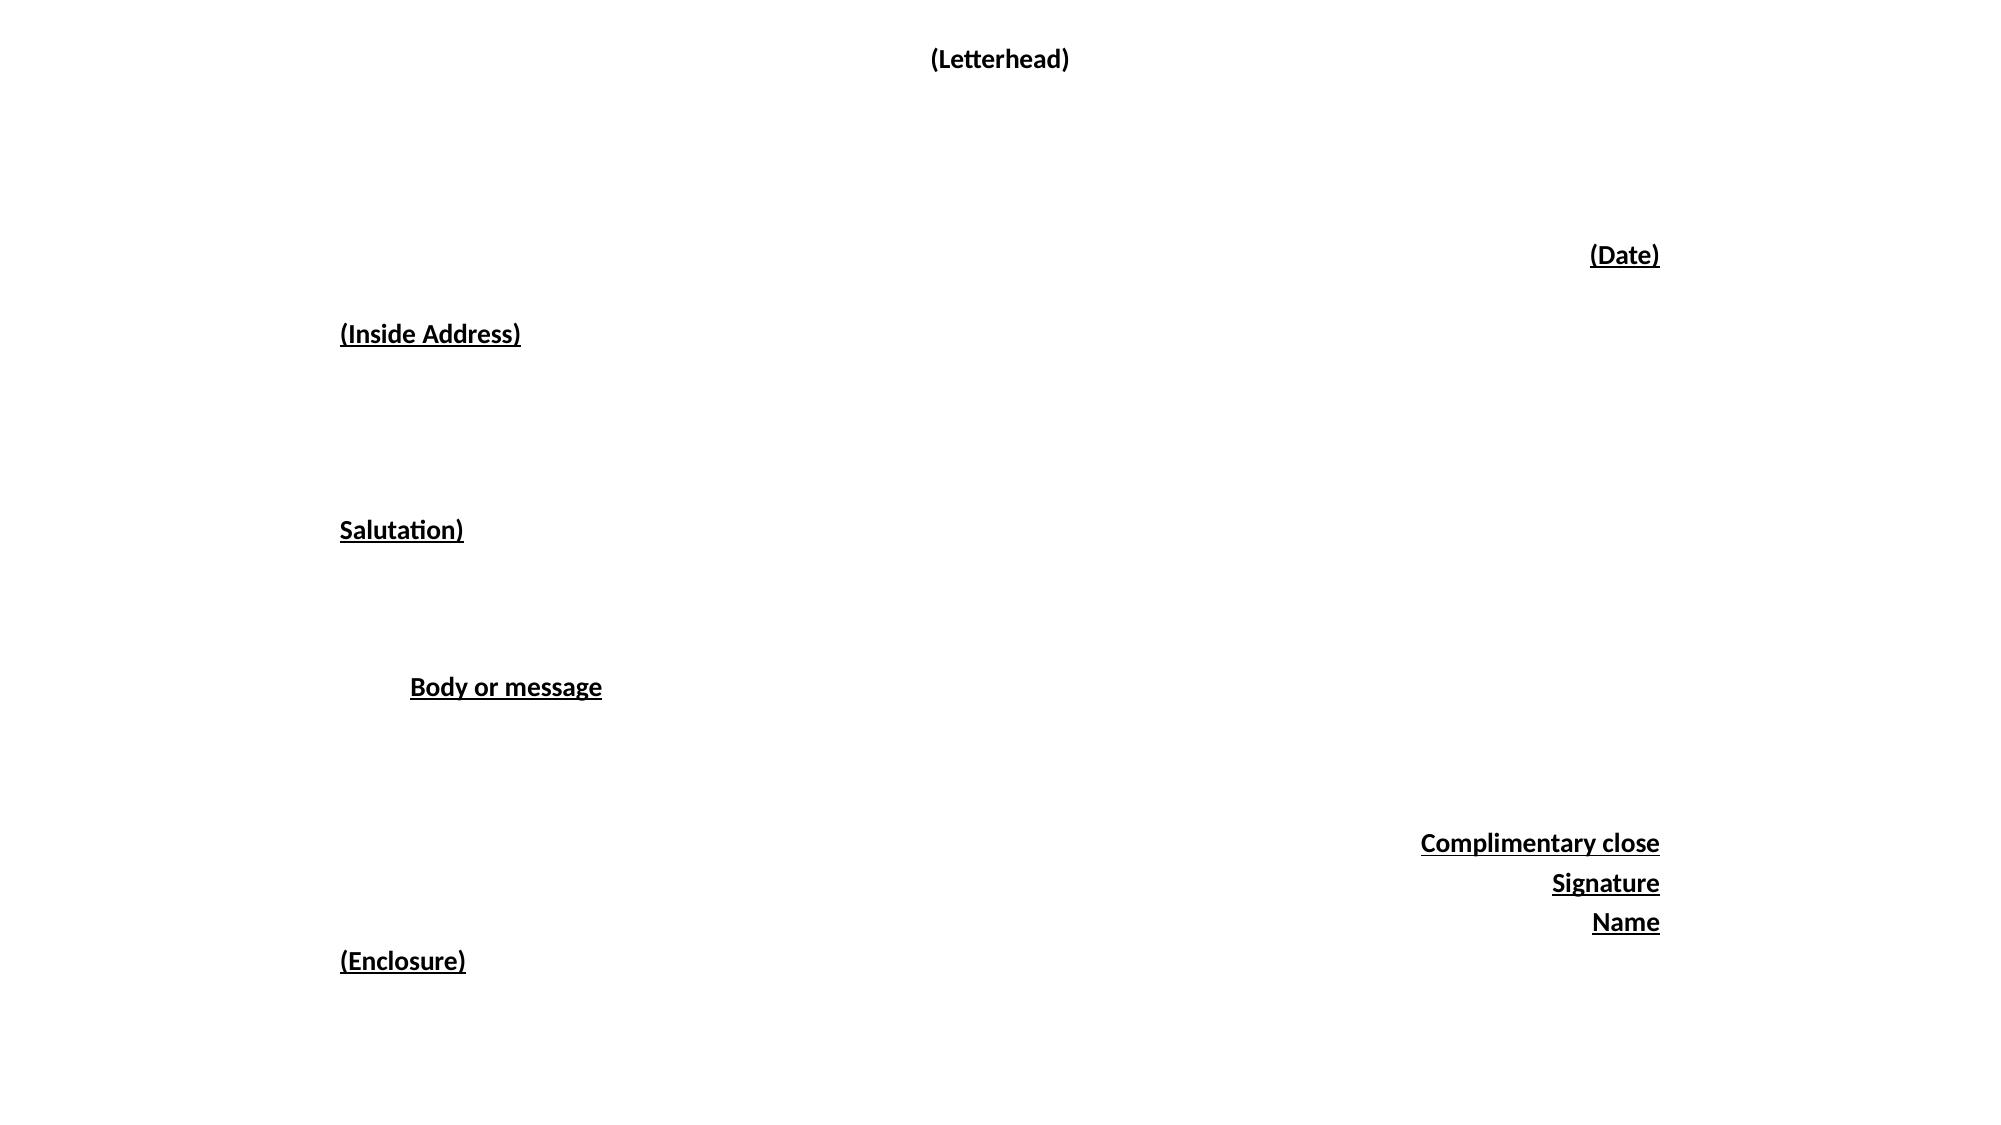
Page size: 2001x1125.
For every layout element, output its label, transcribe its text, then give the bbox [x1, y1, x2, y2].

list (Letterhead) (Date) (Inside Address) Salutation) Body or message Complimentary close Signature Name (Enclosure) [324, 37, 1675, 1005]
